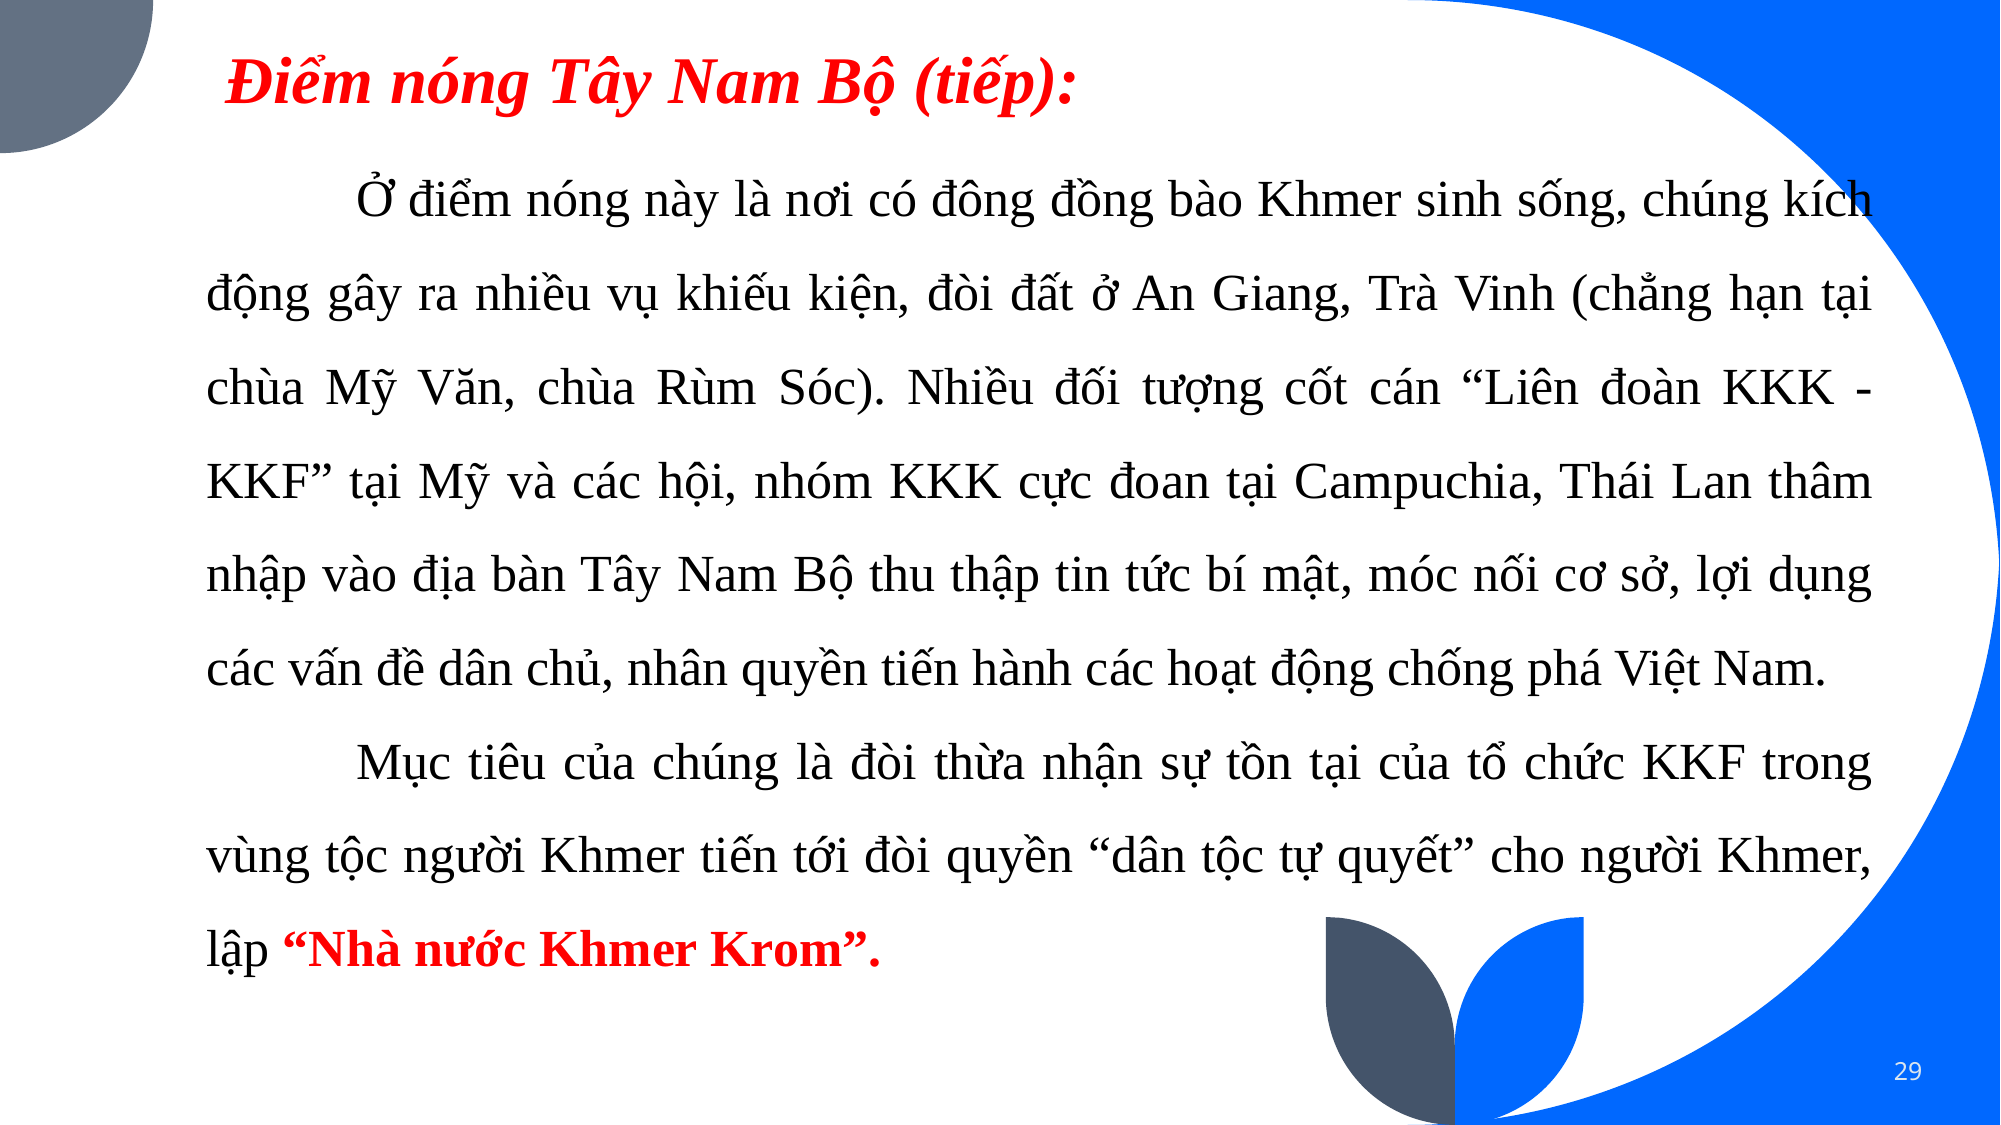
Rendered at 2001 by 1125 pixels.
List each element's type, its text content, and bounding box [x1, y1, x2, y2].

slide_number 29 [1665, 1042, 1938, 1103]
list Ở điểm nóng này là nơi có đông đồng bào Khmer sinh sống, chúng kích động gây ra nhiều vụ khiếu kiện, đòi đất ở An Giang, Trà Vinh (chẳng hạn tại chùa Mỹ Văn, chùa Rùm Sóc). Nhiều đối tượng cốt cán “Liên đoàn KKK - KKF” tại Mỹ và các hội, nhóm KKK cực đoan tại Campuchia, Thái Lan thâm nhập vào địa bàn Tây Nam Bộ thu thập tin tức bí mật, móc nối cơ sở, lợi dụng các vấn đề dân chủ, nhân quyền tiến hành các hoạt động chống phá Việt Nam. Mục tiêu của chúng là đòi thừa nhận sự tồn tại của tổ chức KKF trong vùng tộc người Khmer tiến tới đòi quyền “dân tộc tự quyết” cho người Khmer, lập “Nhà nước Khmer Krom”. [191, 126, 1890, 1071]
list Điểm nóng Tây Nam Bộ (tiếp): [210, 38, 1285, 141]
